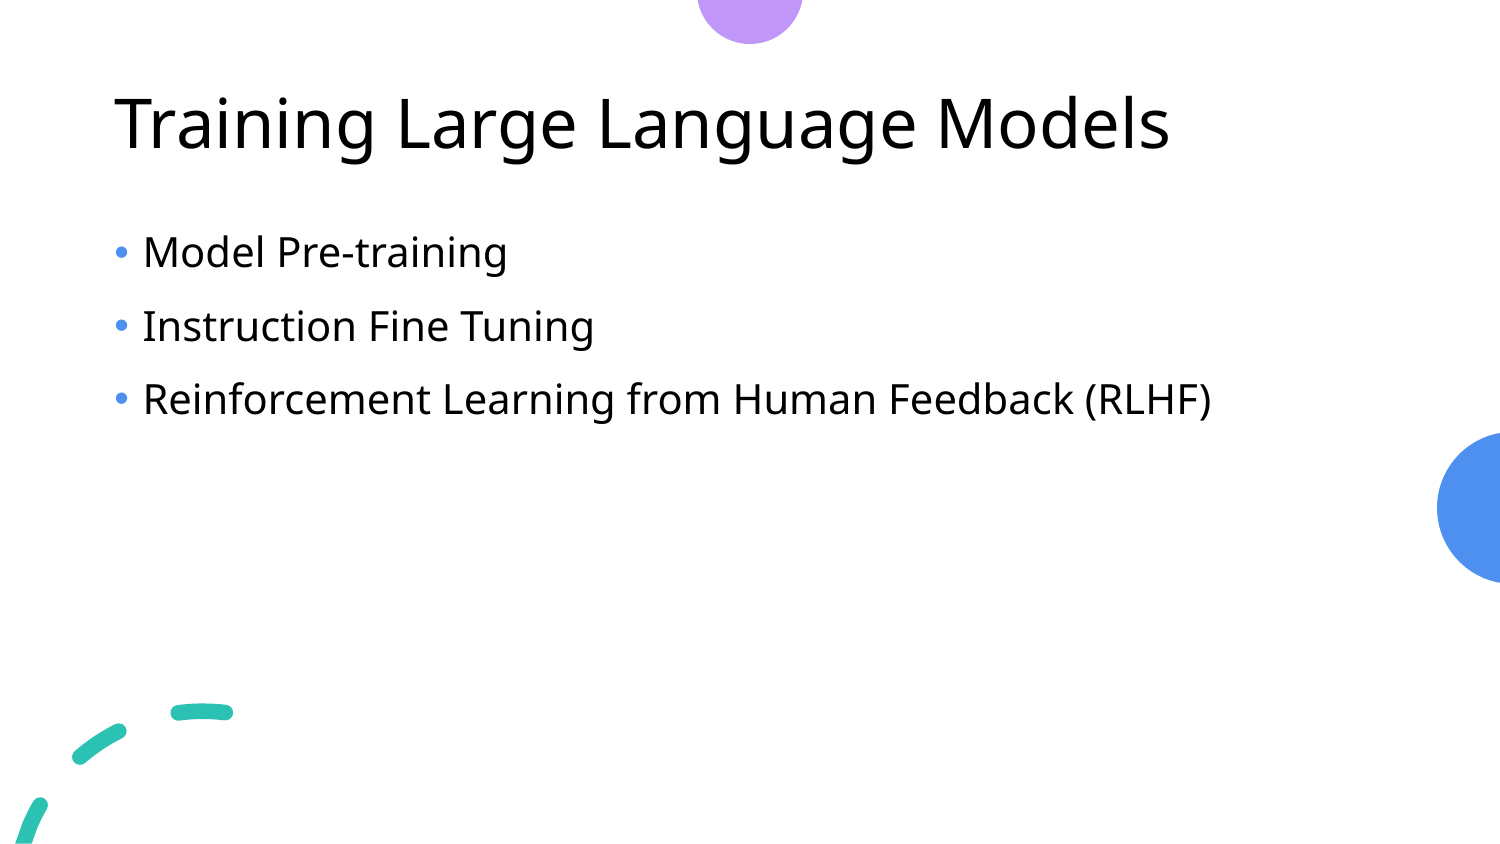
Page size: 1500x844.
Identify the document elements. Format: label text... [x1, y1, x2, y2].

title Training Large Language Models [103, 44, 1397, 208]
list Model Pre-training Instruction Fine Tuning Reinforcement Learning from Human Feedback (RLHF) [103, 226, 1394, 754]
